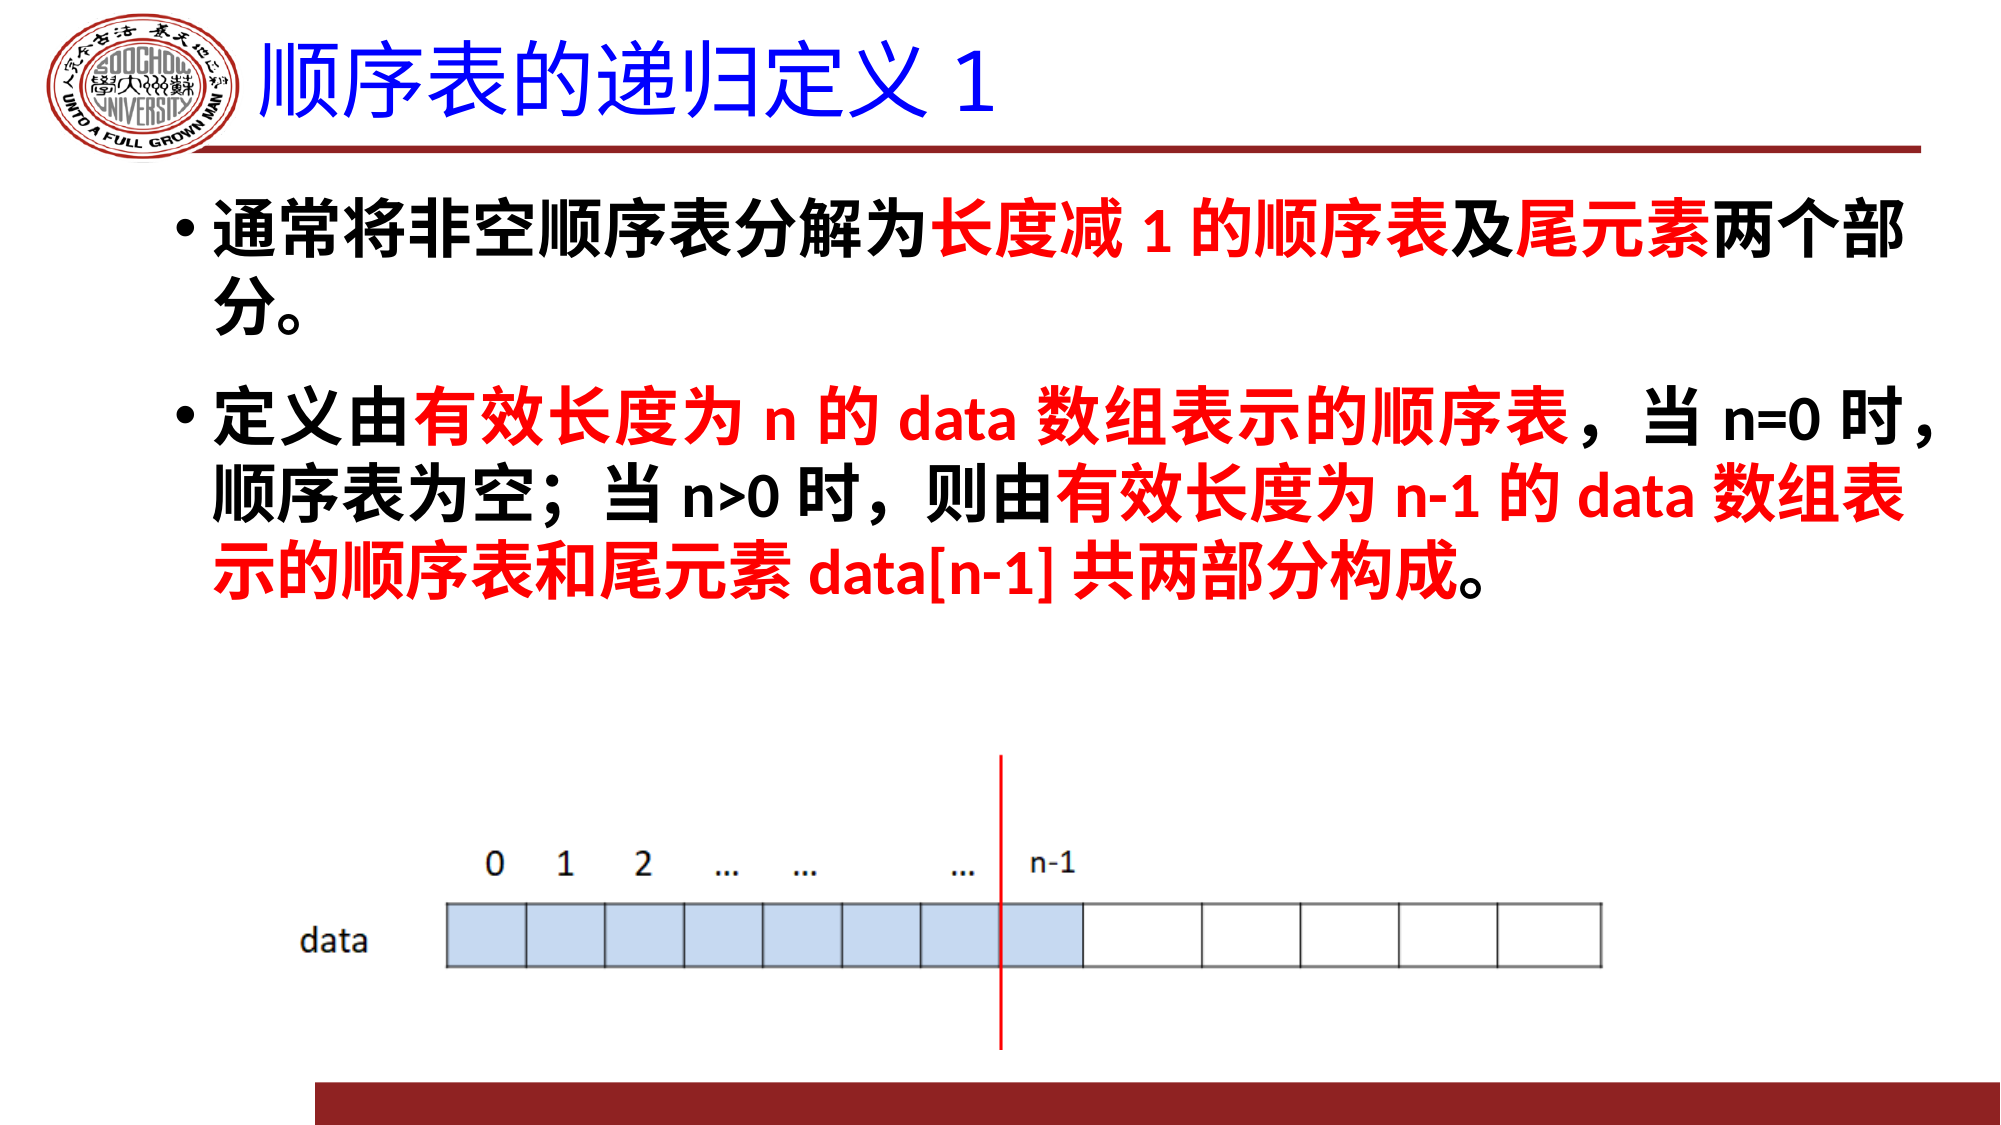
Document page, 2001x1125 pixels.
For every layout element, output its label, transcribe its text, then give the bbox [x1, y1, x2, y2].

picture [265, 749, 1636, 1050]
list 通常将非空顺序表分解为长度减1的顺序表及尾元素两个部分。 定义由有效长度为n的data数组表示的顺序表，当n=0时，顺序表为空；当n>0时，则由有效长度为n-1的data数组表示的顺序表和尾元素data[n-1]共两部分构成。 [159, 180, 1922, 706]
picture [40, 9, 246, 163]
title 顺序表的递归定义1 [242, 30, 1922, 138]
